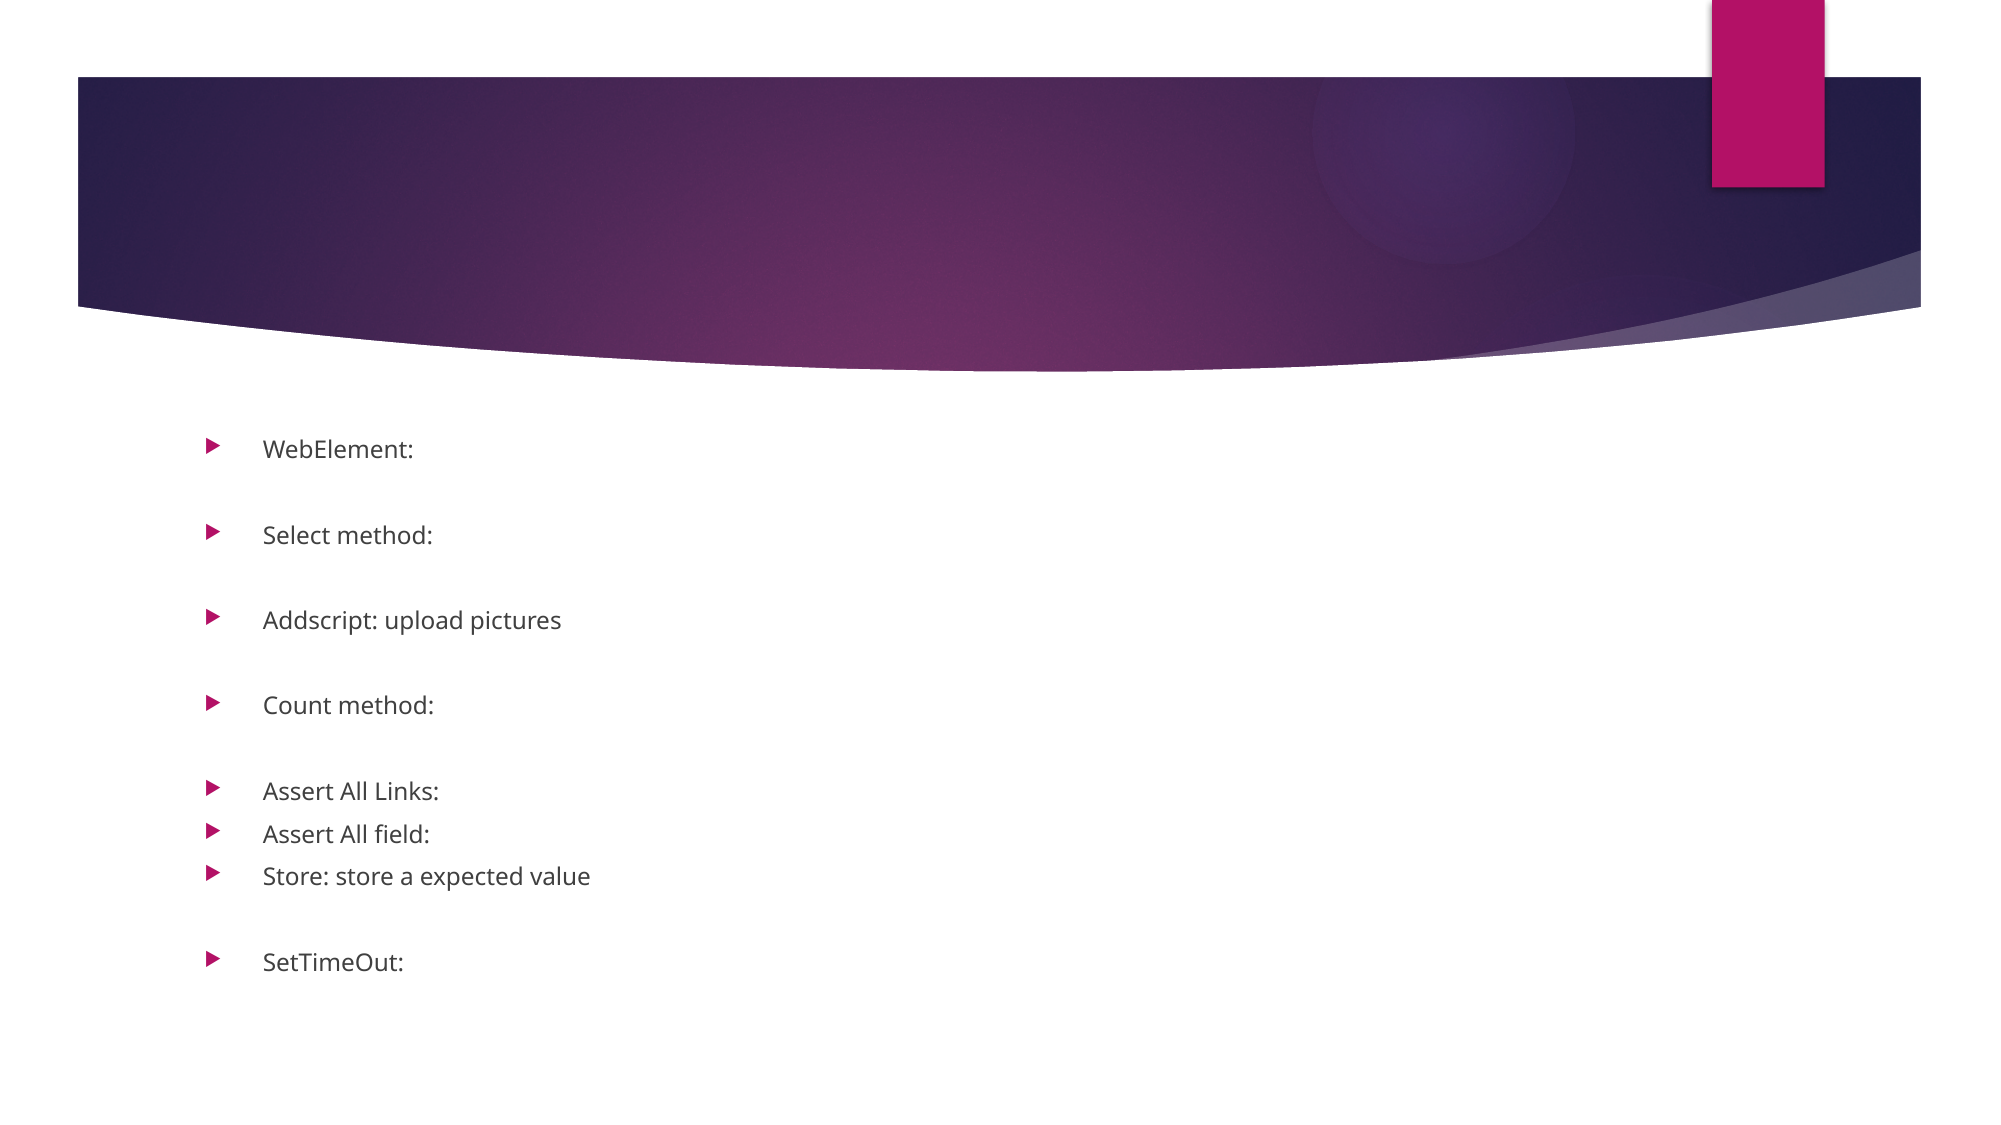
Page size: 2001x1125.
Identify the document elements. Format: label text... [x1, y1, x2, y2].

list WebElement: Select method: Addscript: upload pictures Count method: Assert All Links: Assert All field: Store: store a expected value SetTimeOut: [189, 427, 1638, 988]
